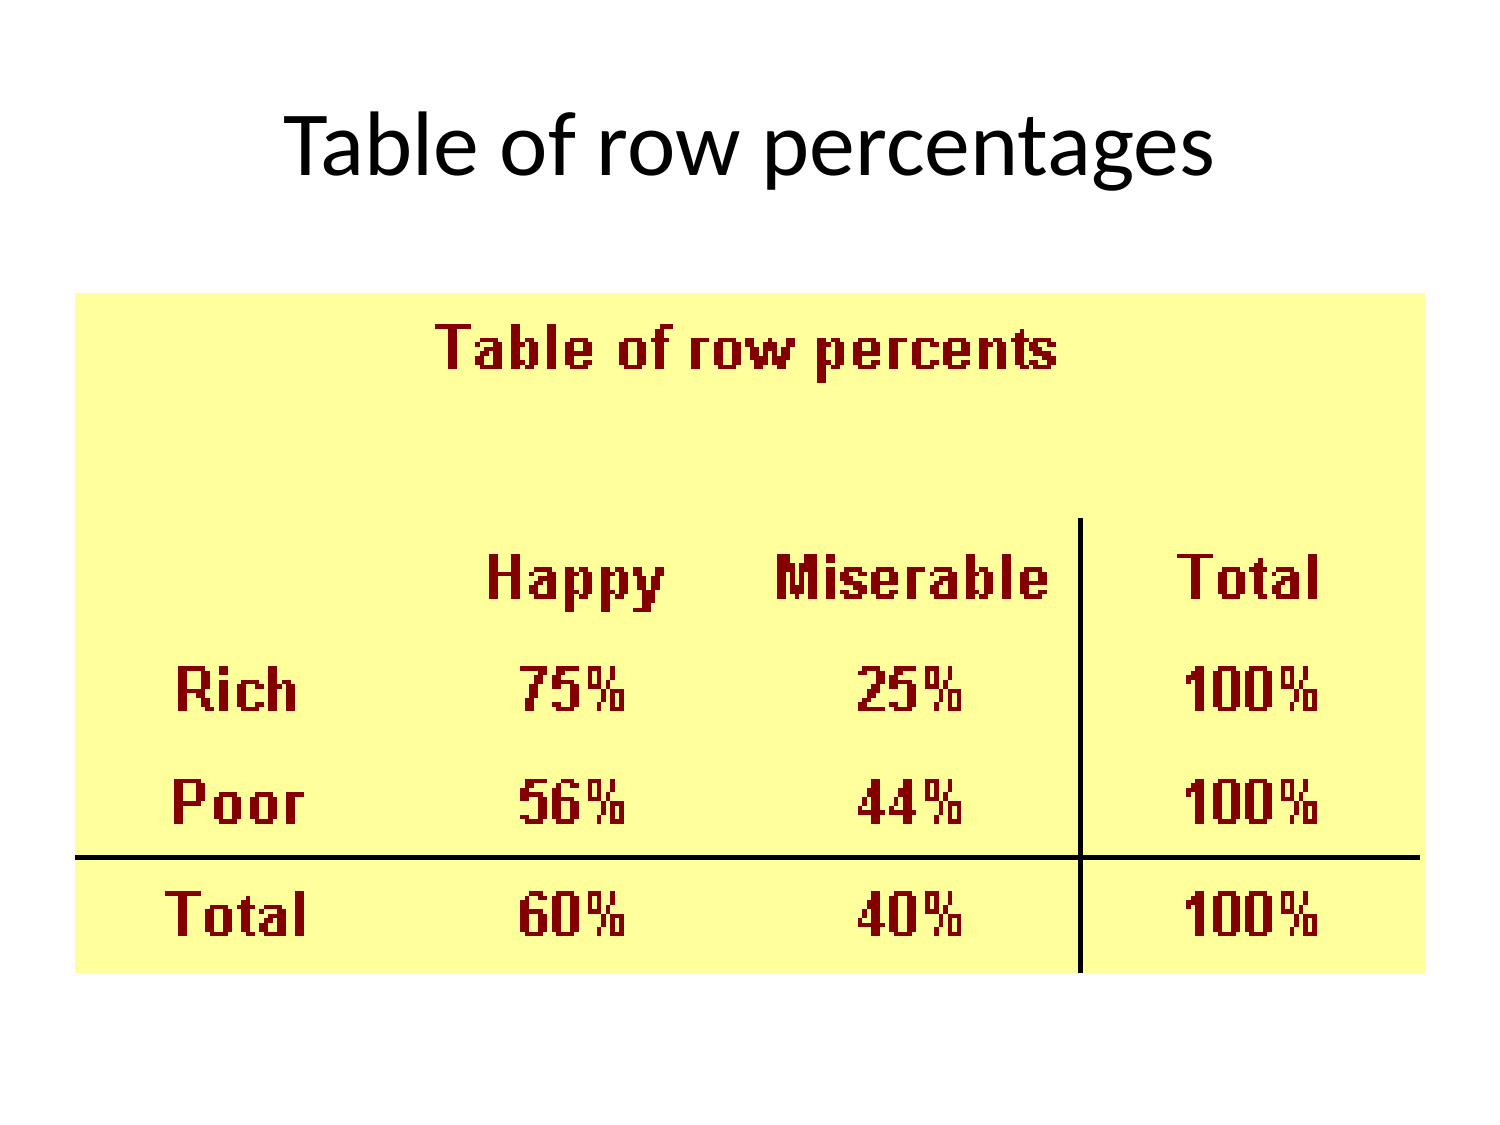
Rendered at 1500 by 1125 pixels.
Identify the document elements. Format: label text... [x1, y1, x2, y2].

picture [74, 293, 1426, 974]
title Table of row percentages [75, 45, 1425, 233]
